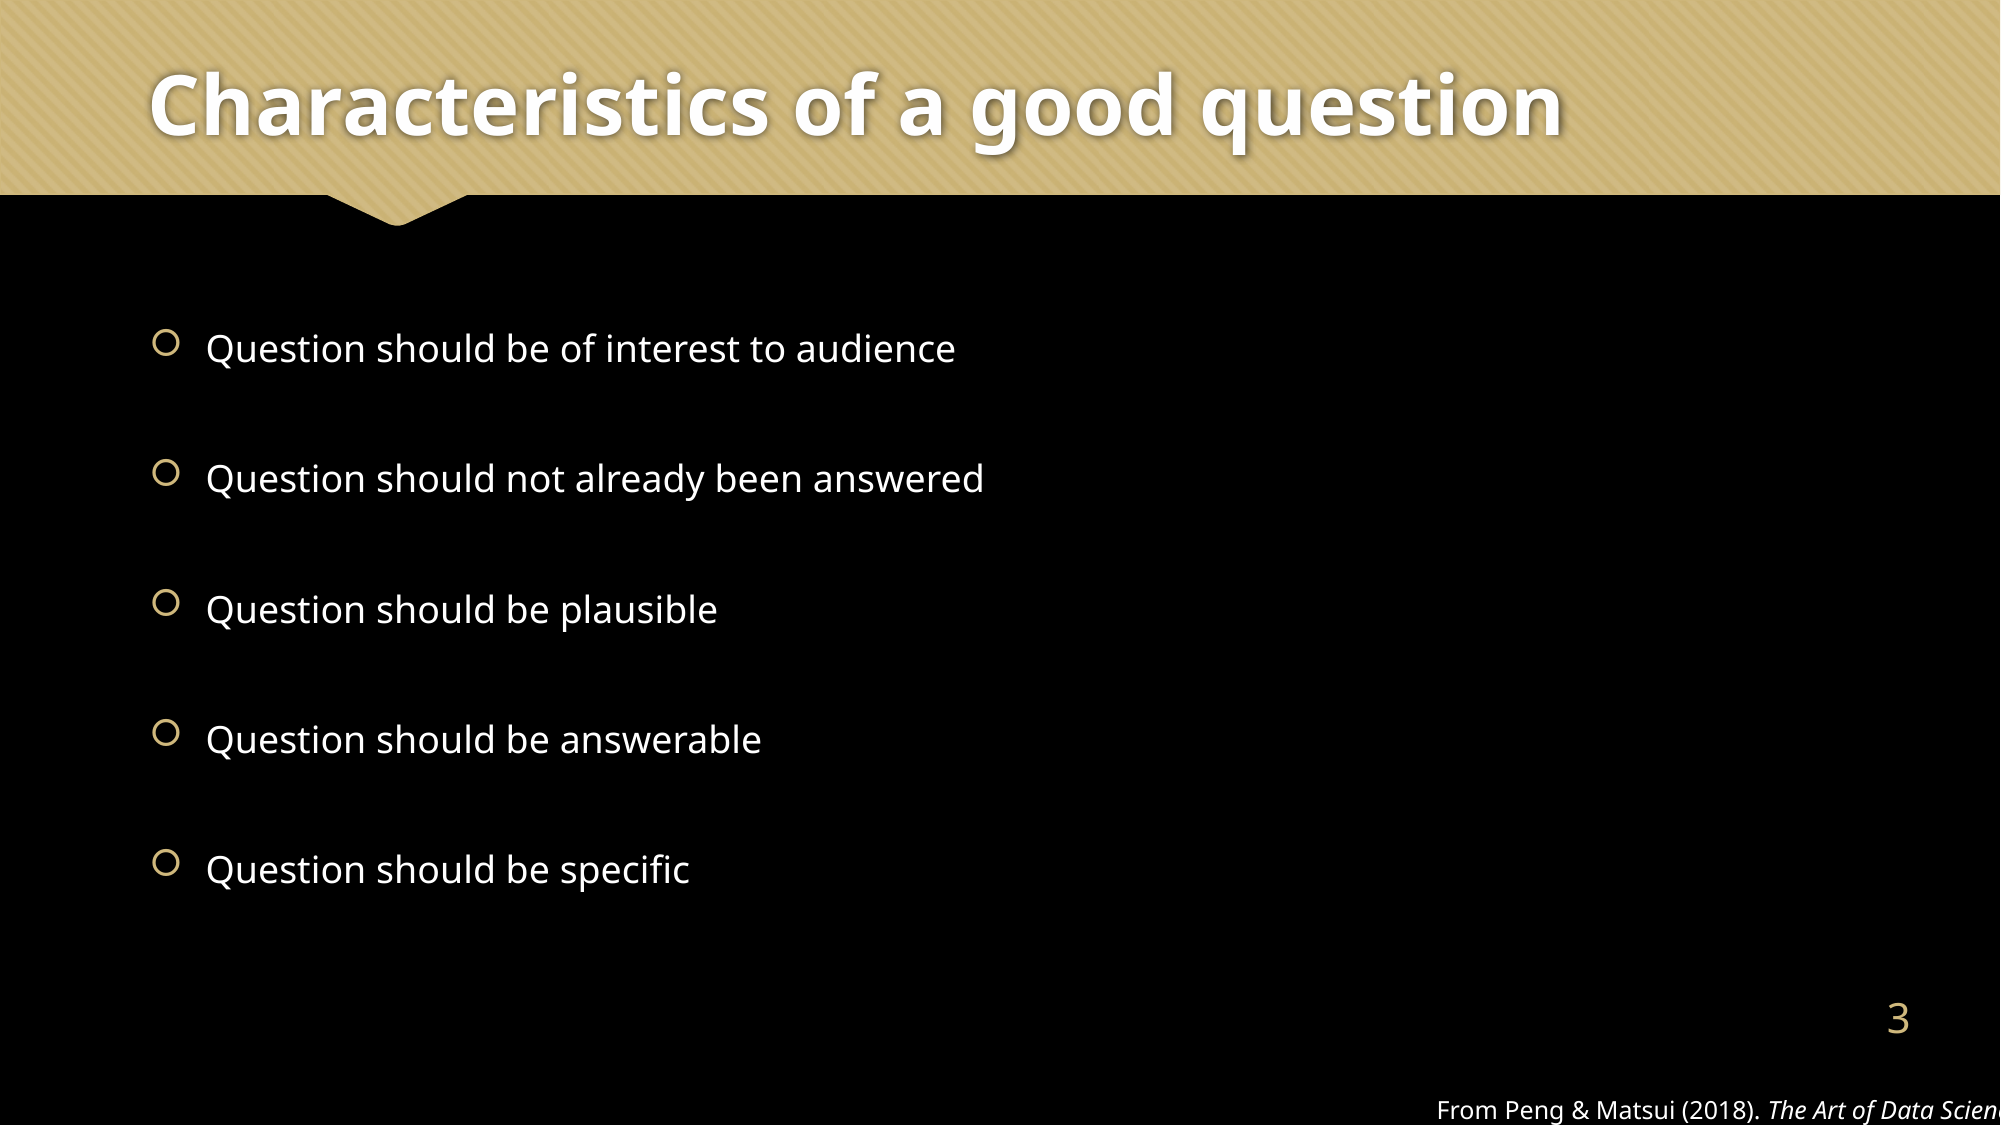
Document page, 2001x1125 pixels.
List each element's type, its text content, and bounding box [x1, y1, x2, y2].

list Question should be of interest to audience Question should not already been answered Question should be plausible Question should be answerable Question should be specific [134, 233, 1866, 983]
slide_number 2 [1751, 970, 1926, 1051]
text_box From Peng & Matsui (2018). The Art of Data Science. [1436, 1094, 2000, 1125]
title Characteristics of a good question [132, 0, 1868, 160]
